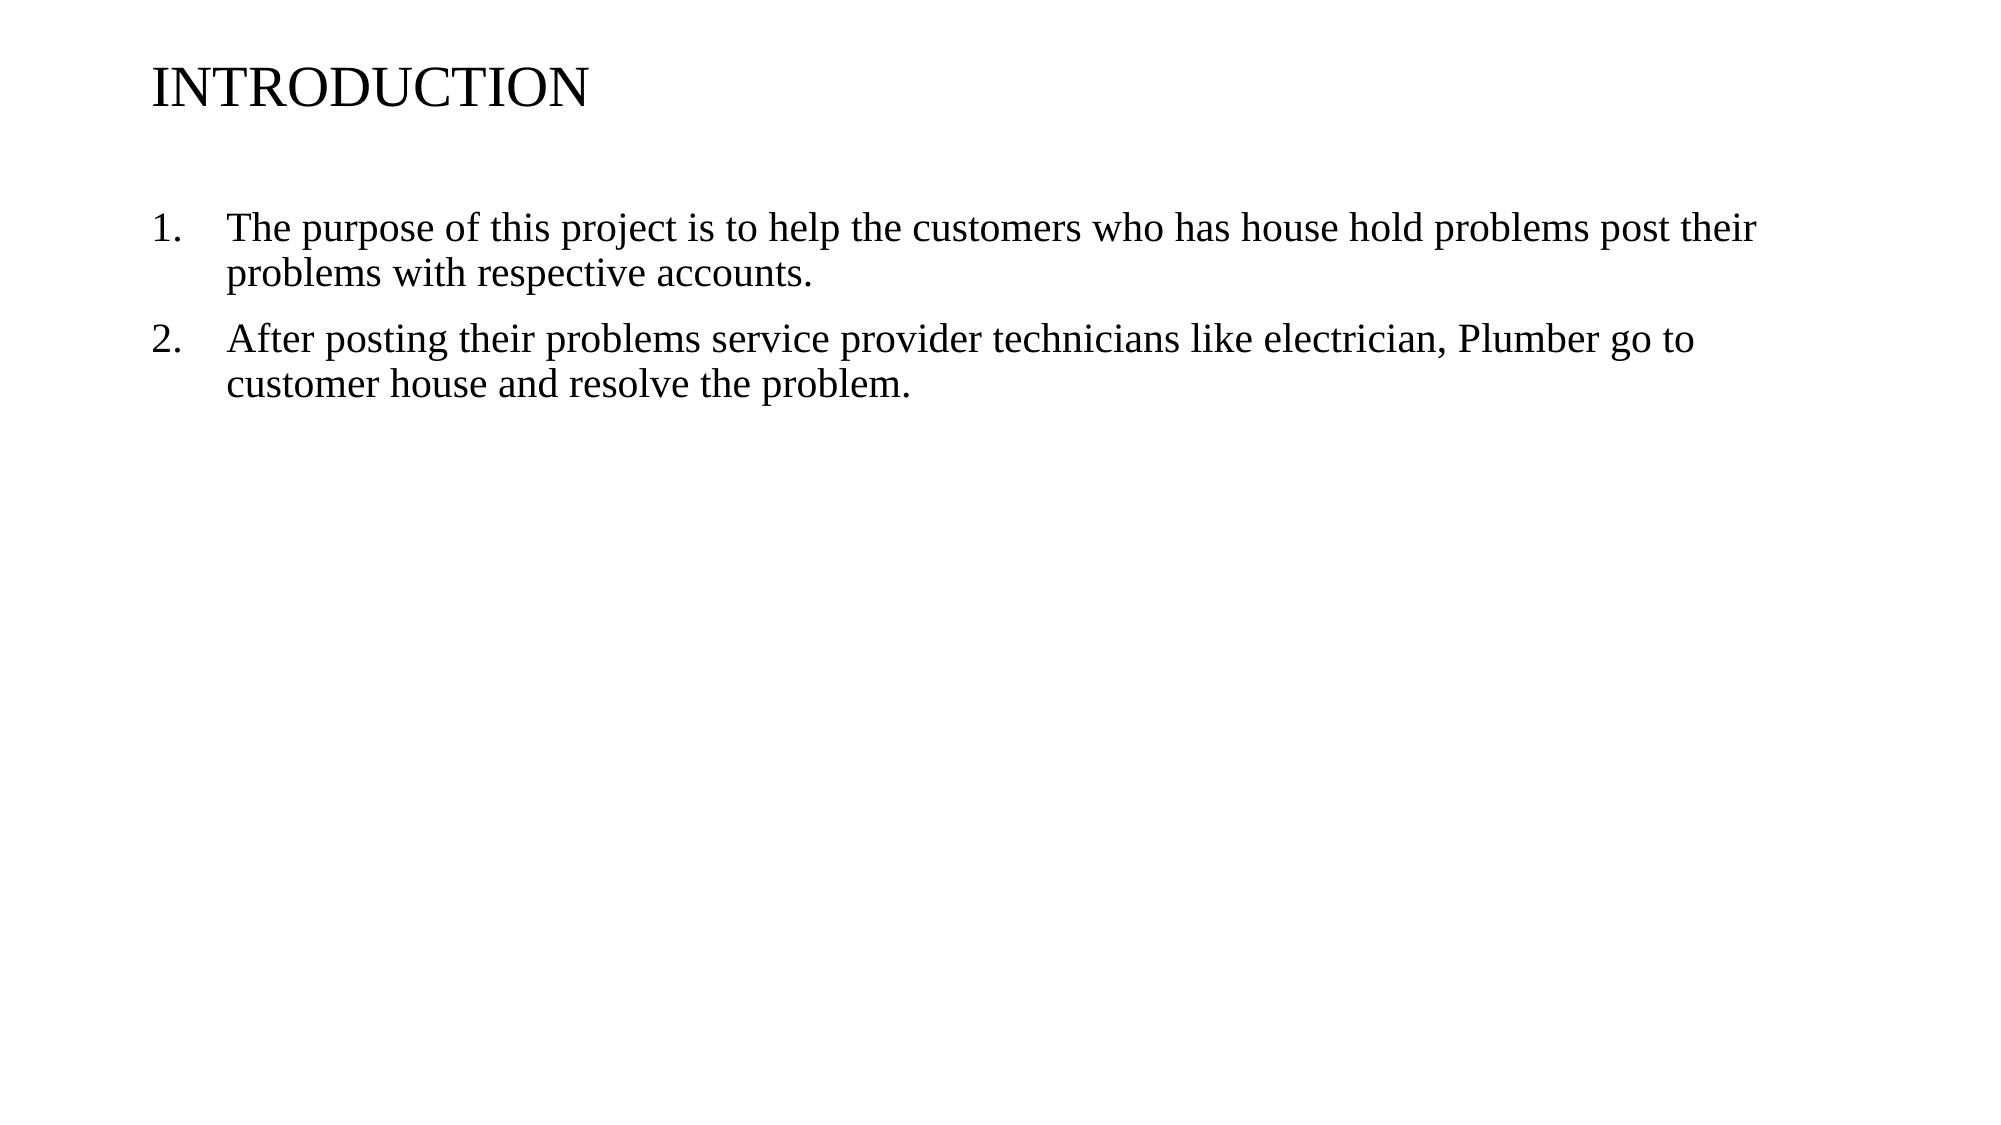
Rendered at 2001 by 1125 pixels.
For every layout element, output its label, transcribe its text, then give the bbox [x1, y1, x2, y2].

title INTRODUCTION [136, 73, 1862, 126]
list The purpose of this project is to help the customers who has house hold problems post their problems with respective accounts. After posting their problems service provider technicians like electrician, Plumber go to customer house and resolve the problem. [136, 126, 1862, 999]
